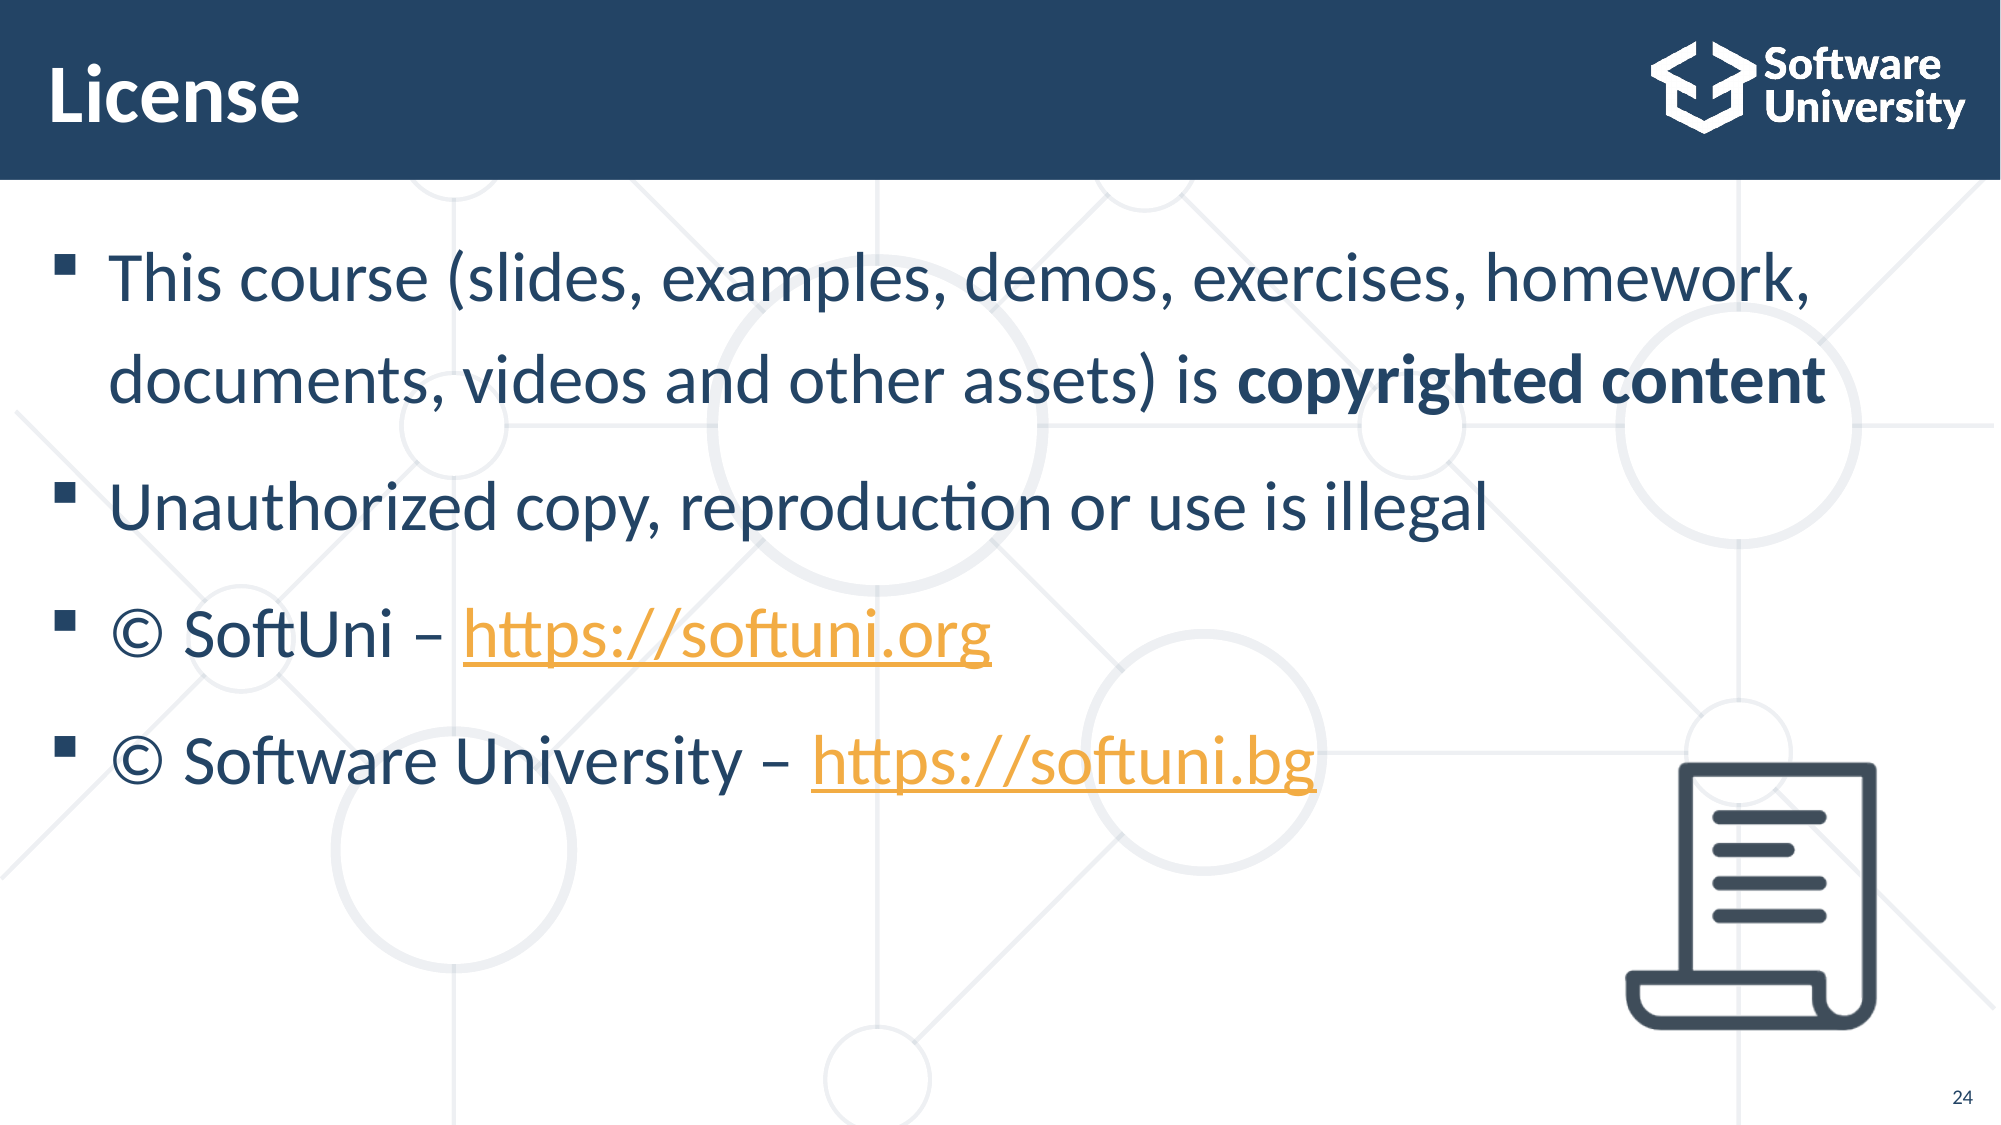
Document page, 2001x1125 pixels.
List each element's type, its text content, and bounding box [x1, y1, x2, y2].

slide_number 24 [1927, 1067, 1989, 1117]
title License [31, 16, 1625, 162]
list This course (slides, examples, demos, exercises, homework, documents, videos and other assets) is copyrighted content Unauthorized copy, reproduction or use is illegal © SoftUni – https://softuni.org © Software University – https://softuni.bg [31, 208, 1970, 1104]
picture [1651, 41, 1966, 134]
picture [1598, 728, 1916, 1065]
